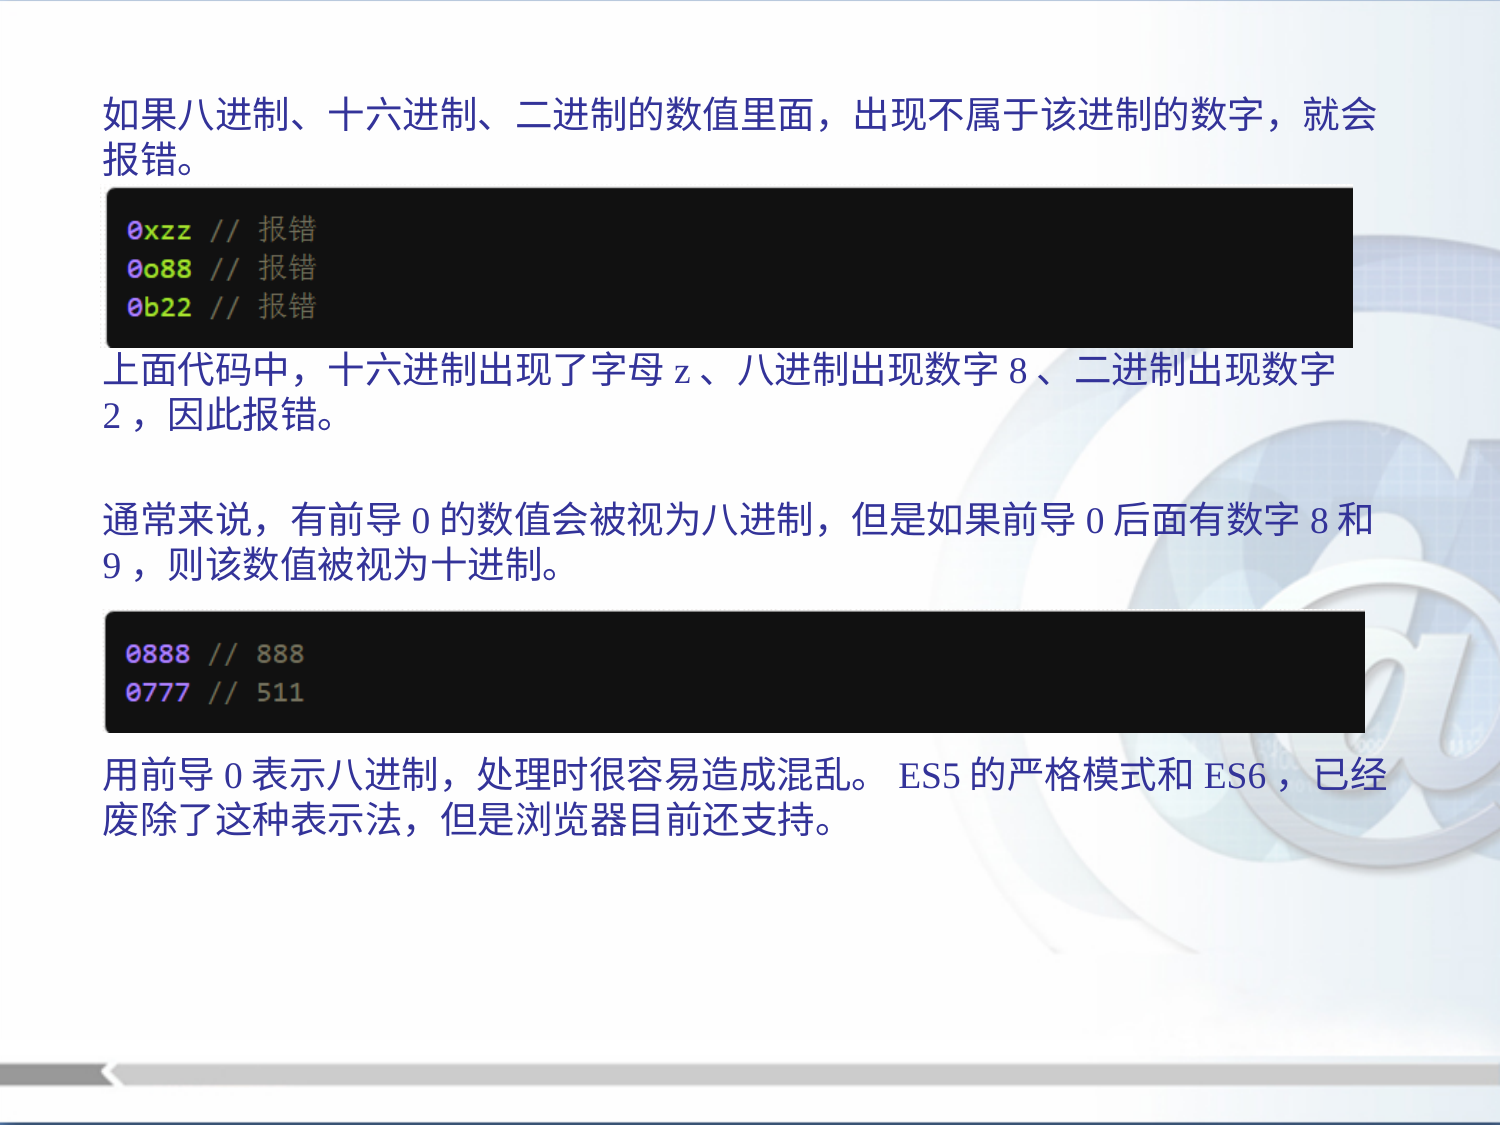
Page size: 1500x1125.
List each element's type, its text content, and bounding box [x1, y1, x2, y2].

picture [0, 0, 1500, 1125]
picture [100, 184, 1353, 349]
text_box 如果八进制、十六进制、二进制的数值里面，出现不属于该进制的数字，就会报错。 上面代码中，十六进制出现了字母z、八进制出现数字8、二进制出现数字2，因此报错。 通常来说，有前导0的数值会被视为八进制，但是如果前导0后面有数字8和9，则该数值被视为十进制。 用前导0表示八进制，处理时很容易造成混乱。ES5的严格模式和ES6，已经废除了这种表示法，但是浏览器目前还支持。 [87, 83, 1415, 1125]
picture [100, 609, 1365, 734]
